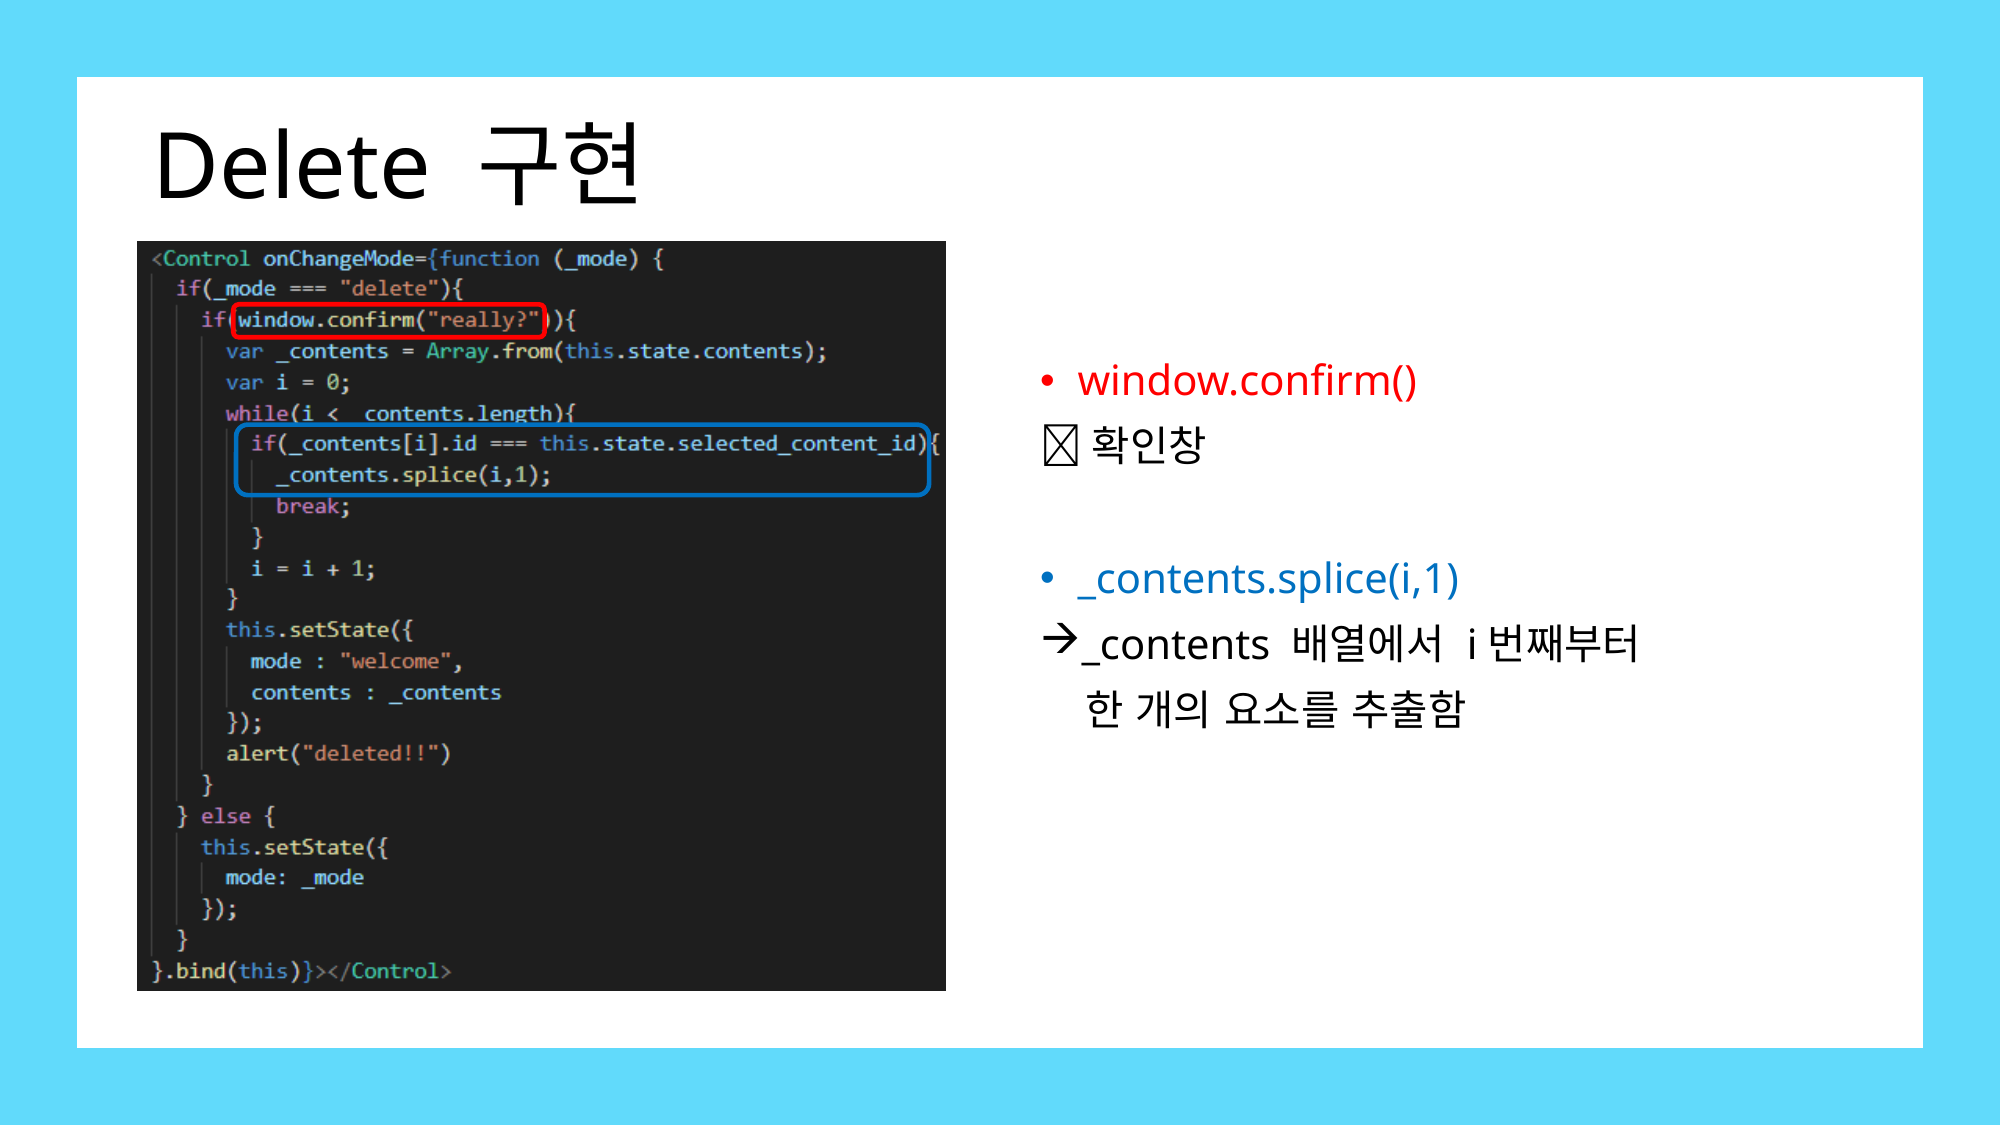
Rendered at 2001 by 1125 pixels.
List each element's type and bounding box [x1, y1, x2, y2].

text_box [0, 0, 2000, 1125]
